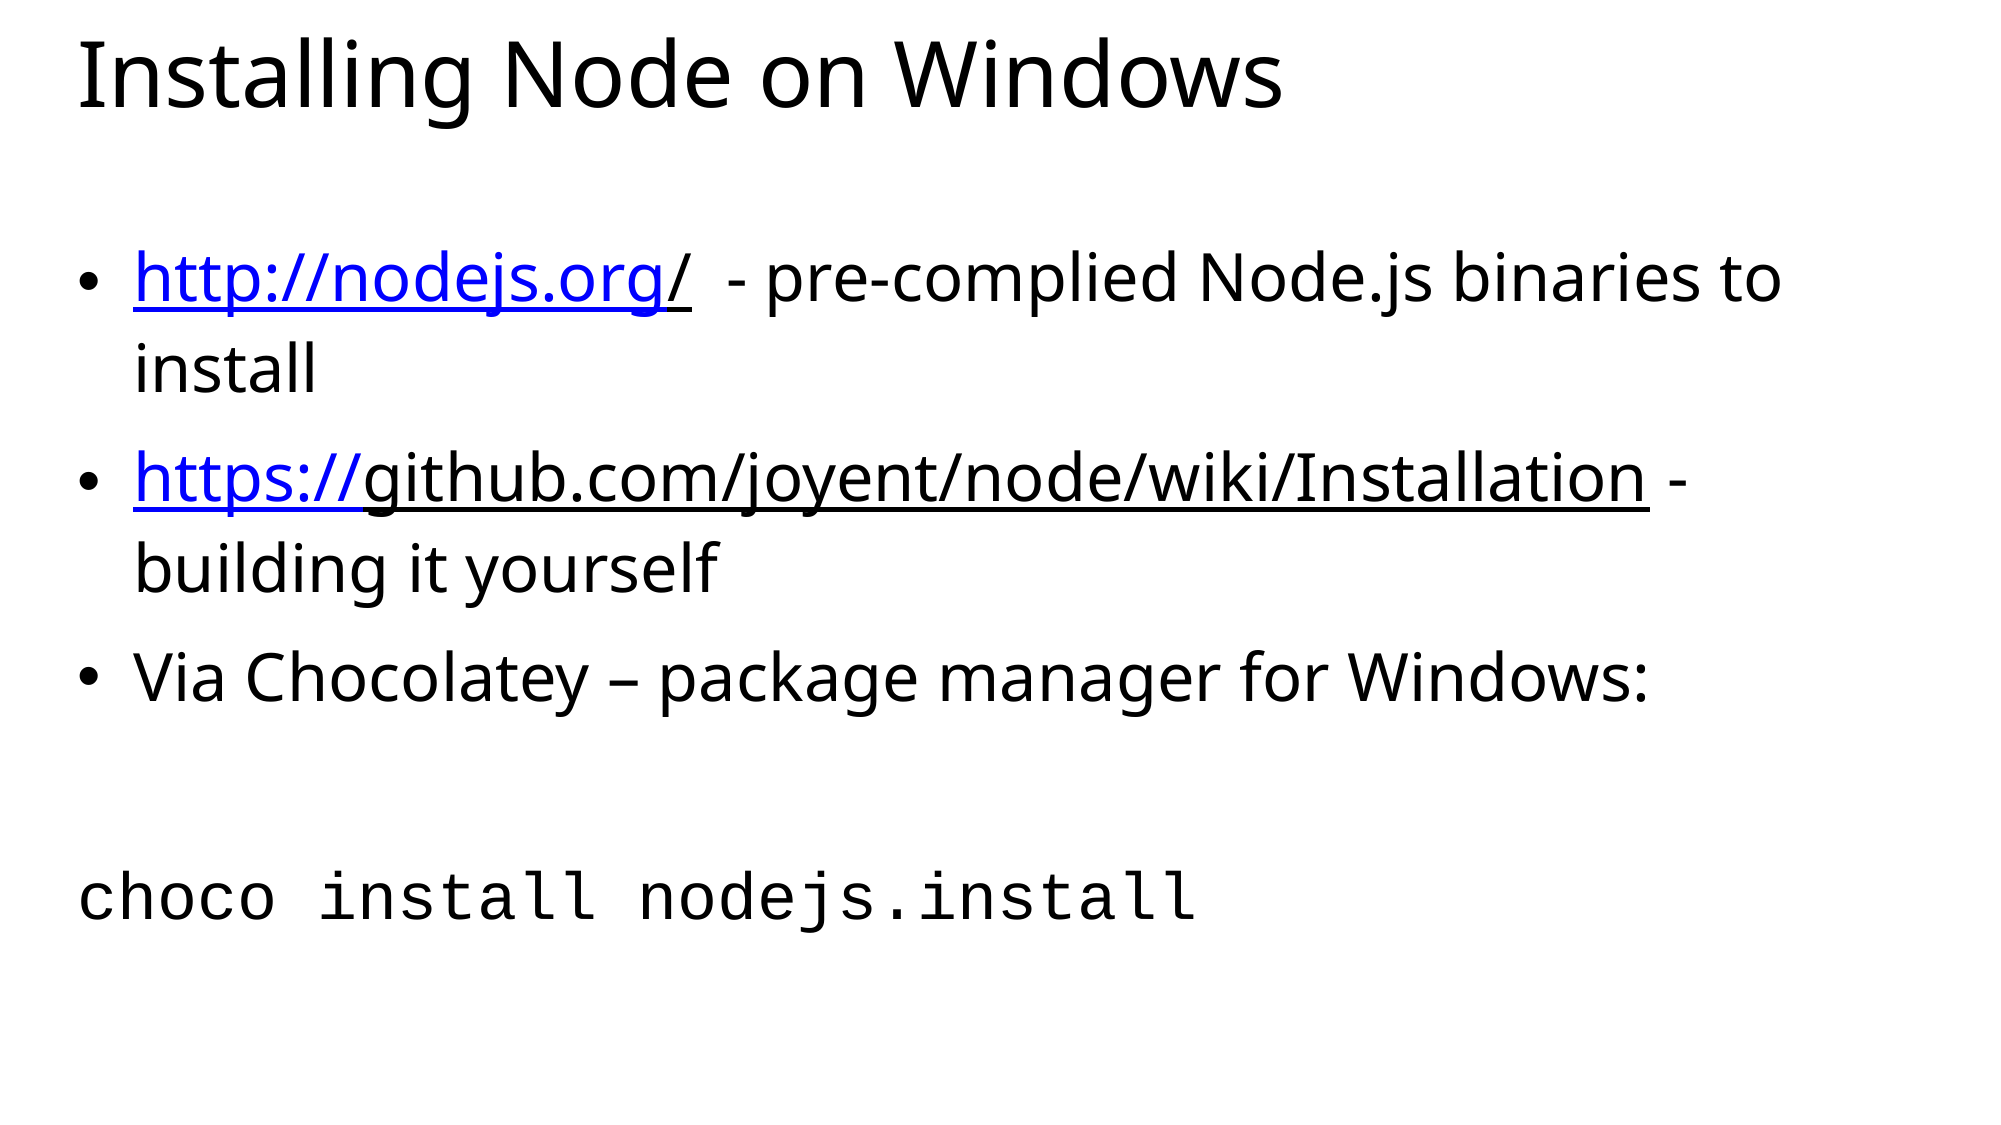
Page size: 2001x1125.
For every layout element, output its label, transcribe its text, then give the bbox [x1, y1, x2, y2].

list http://nodejs.org/ - pre-complied Node.js binaries to install https://github.com/joyent/node/wiki/Installation - building it yourself Via Chocolatey – package manager for Windows: choco install nodejs.install [62, 227, 1953, 1096]
title Installing Node on Windows [62, 29, 1953, 205]
